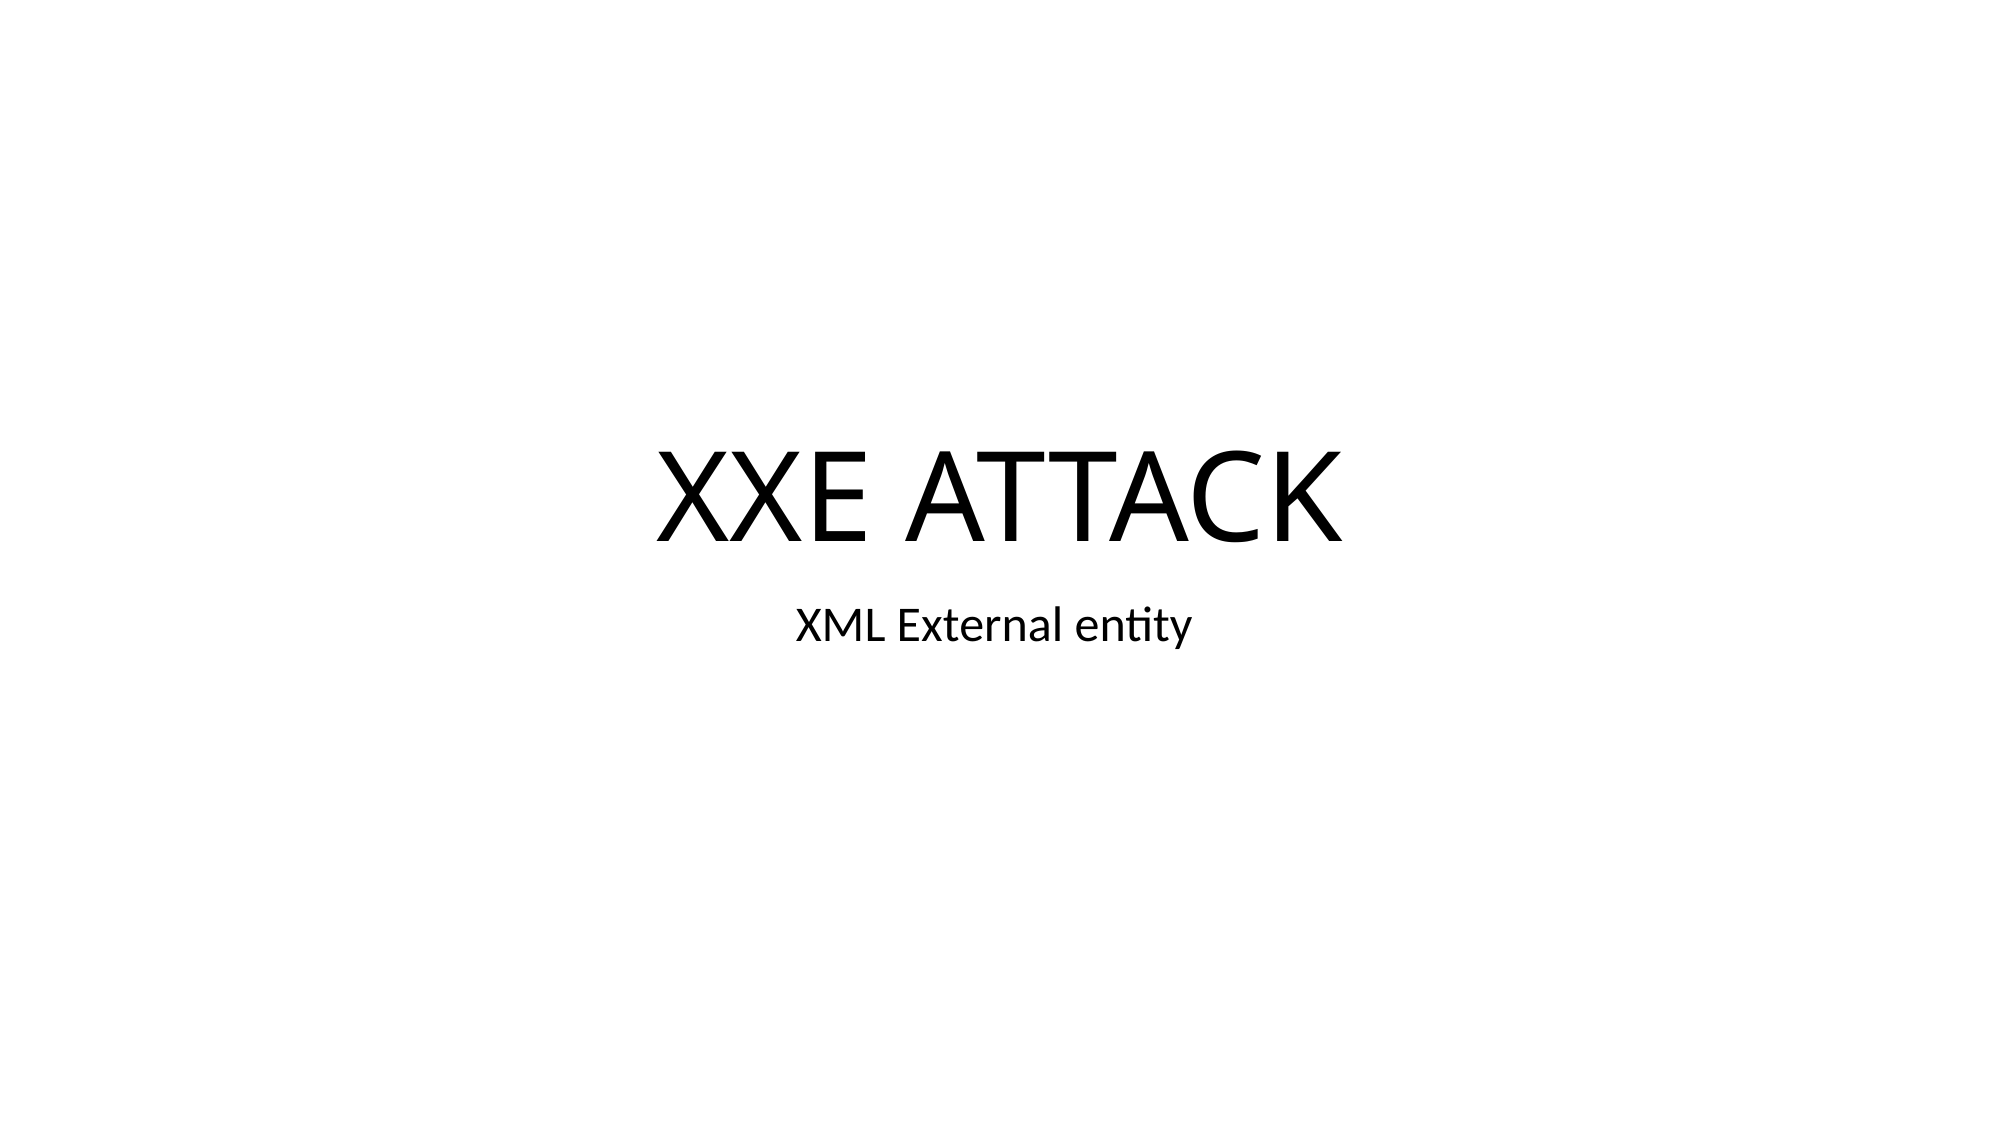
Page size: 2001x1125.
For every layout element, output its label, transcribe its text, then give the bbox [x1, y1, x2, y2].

title XXE ATTACK [249, 184, 1750, 576]
subtitle XML External entity [249, 590, 1750, 863]
